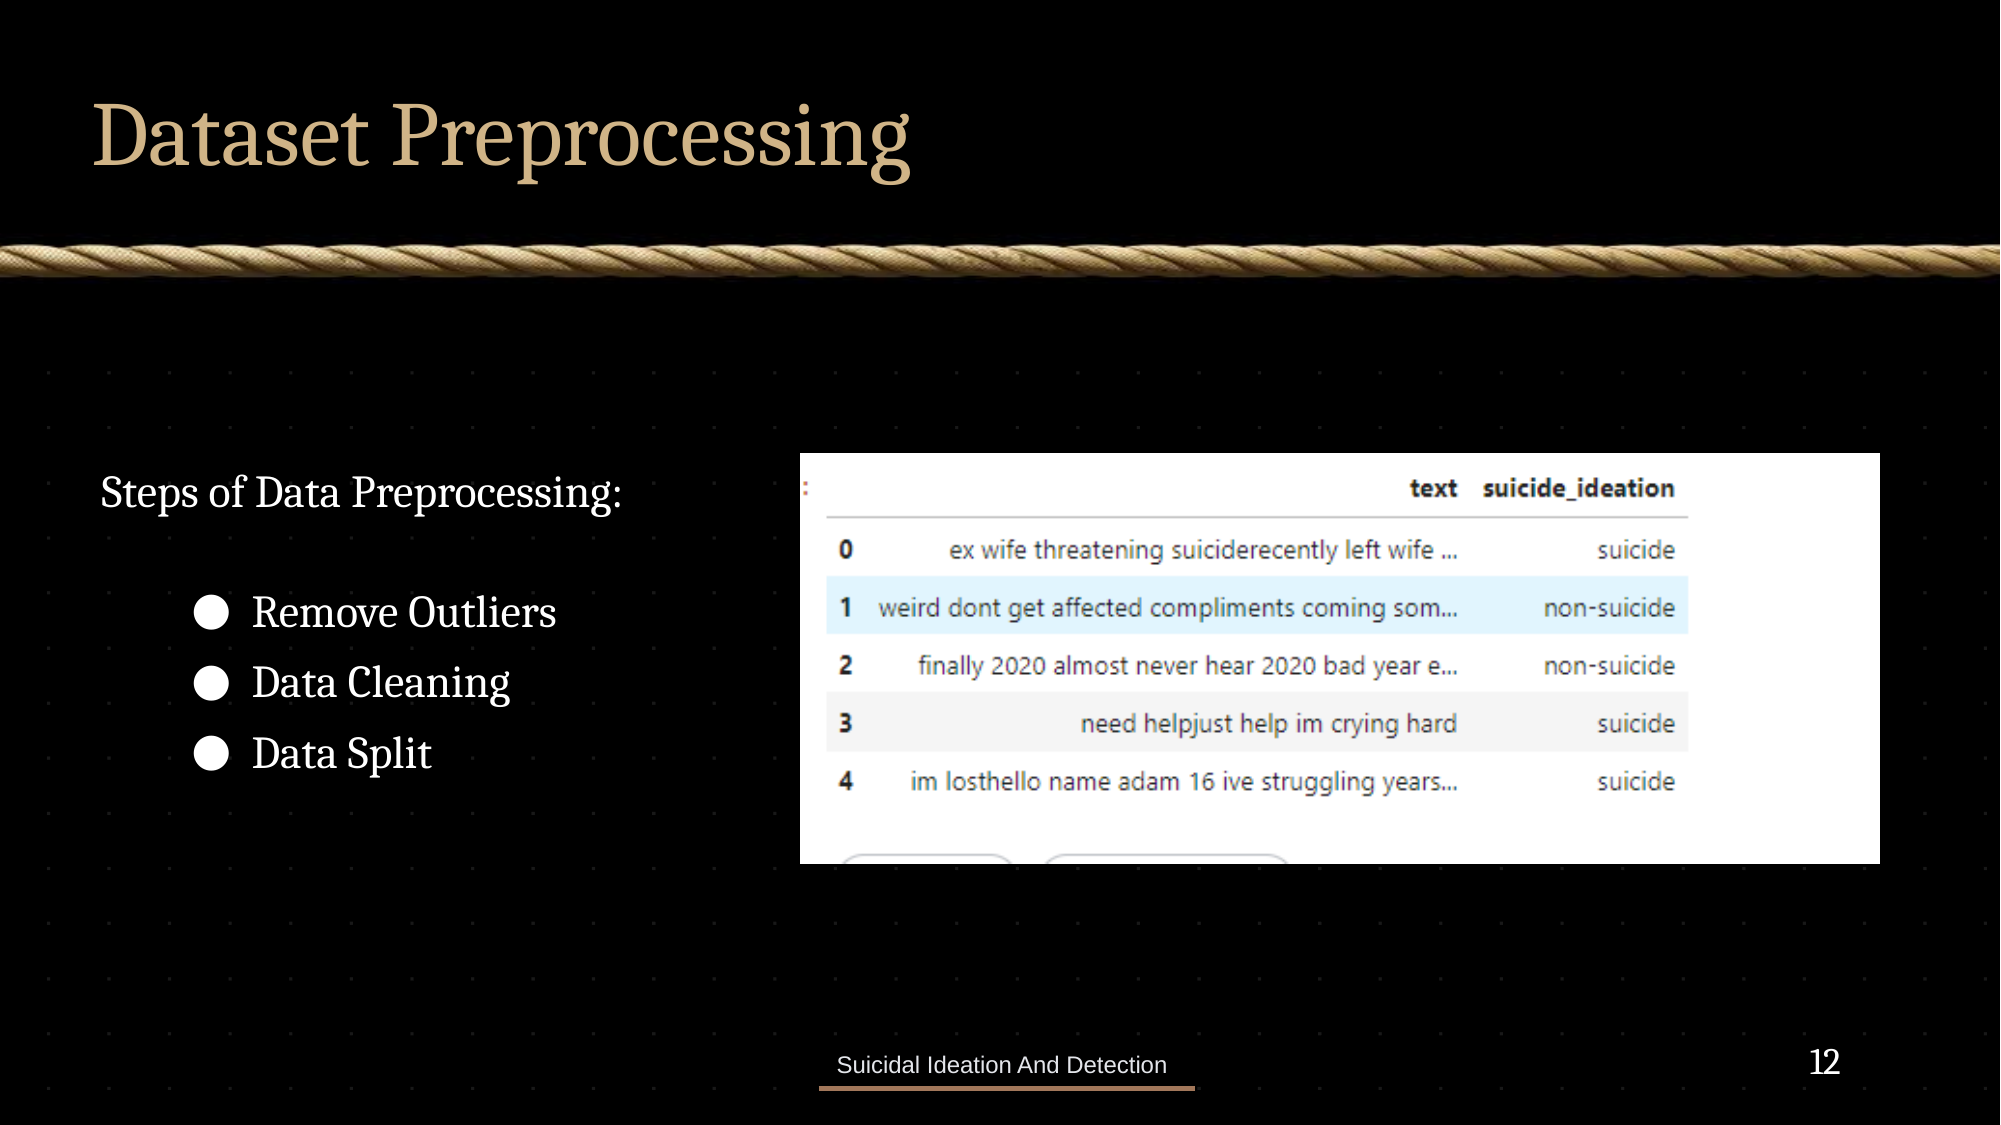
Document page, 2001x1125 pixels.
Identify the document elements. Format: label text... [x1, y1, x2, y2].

title Dataset Preprocessing [76, 82, 1695, 233]
title Steps of Data Preprocessing: Remove Outliers Data Cleaning Data Split [101, 453, 758, 843]
subtitle 12 [1794, 1034, 2000, 1125]
picture [0, 0, 2000, 1090]
